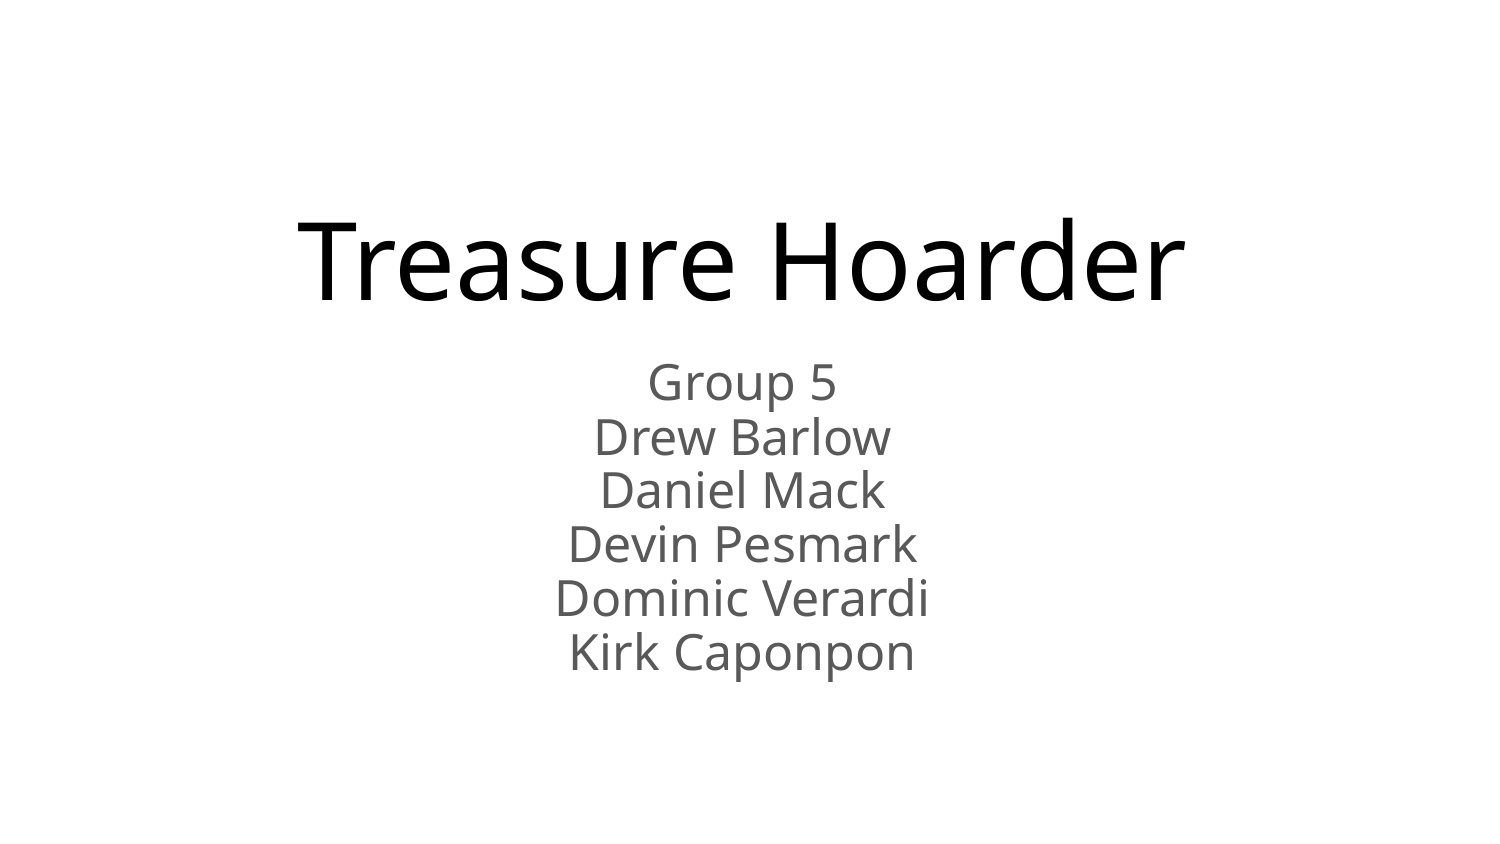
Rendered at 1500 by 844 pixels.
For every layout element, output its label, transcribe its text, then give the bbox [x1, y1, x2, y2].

title Treasure Hoarder [43, 0, 1442, 337]
subtitle Group 5 Drew Barlow Daniel Mack Devin Pesmark Dominic Verardi Kirk Caponpon [43, 342, 1442, 473]
